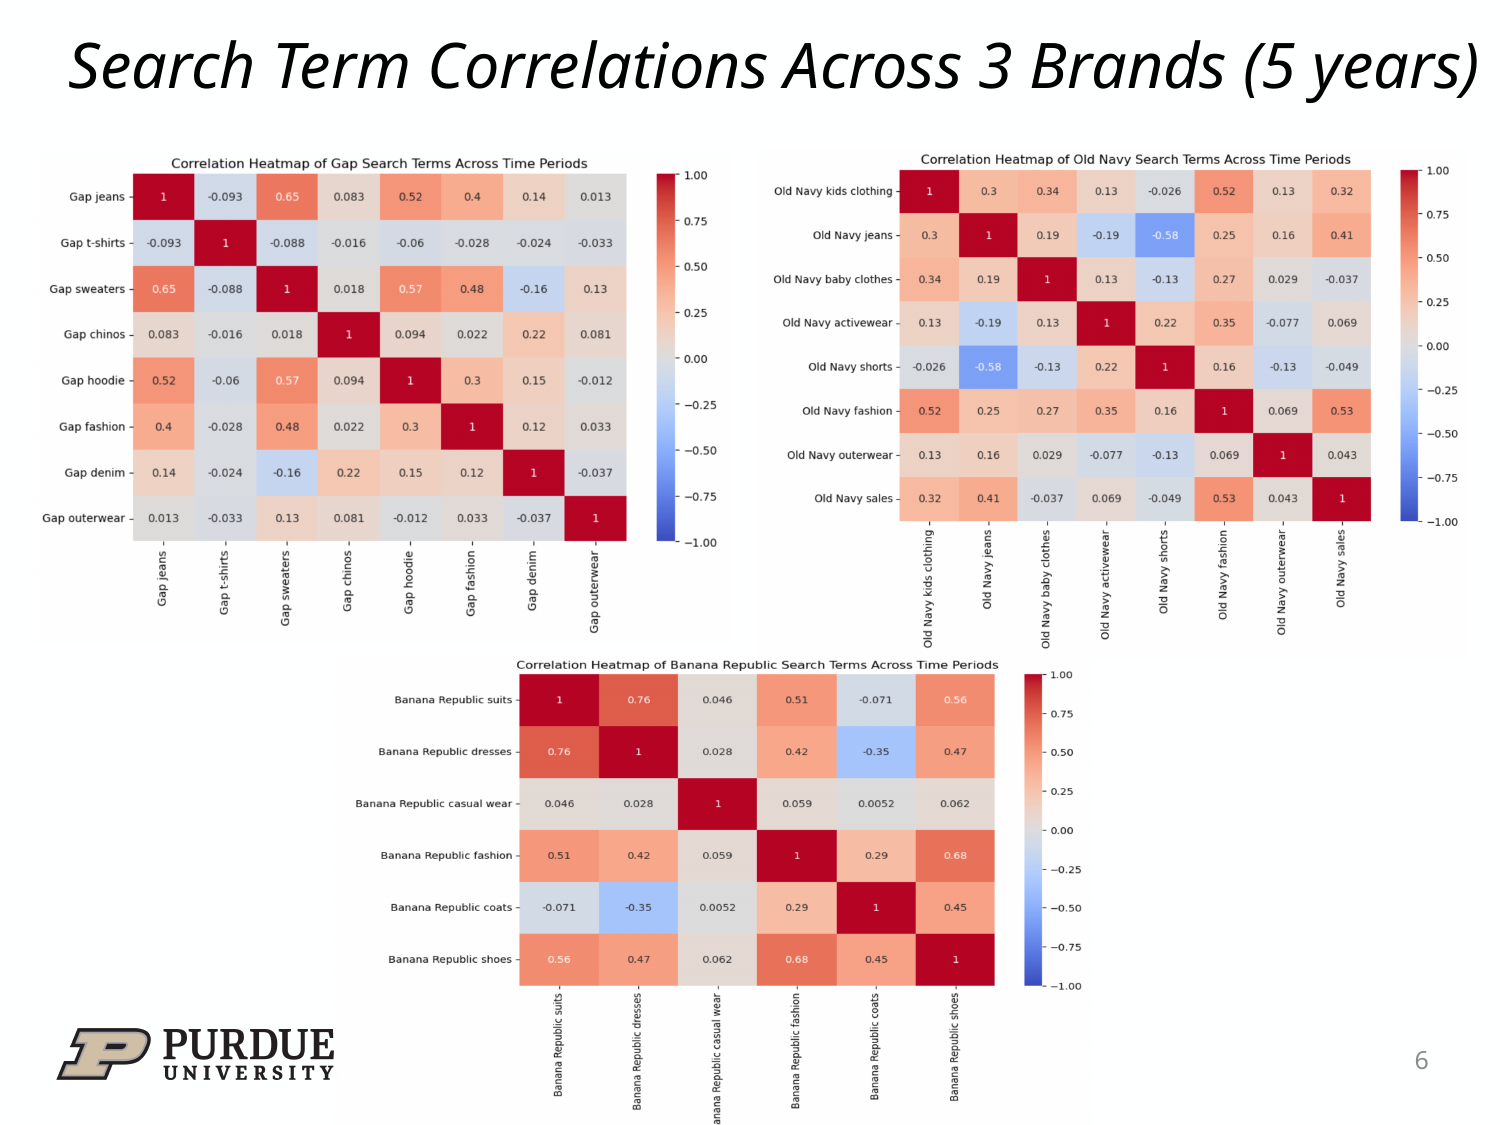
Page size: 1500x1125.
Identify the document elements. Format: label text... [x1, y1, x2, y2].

title Search Term Correlations Across 3 Brands (5 years) [53, 19, 1500, 117]
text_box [33, 148, 1467, 1125]
